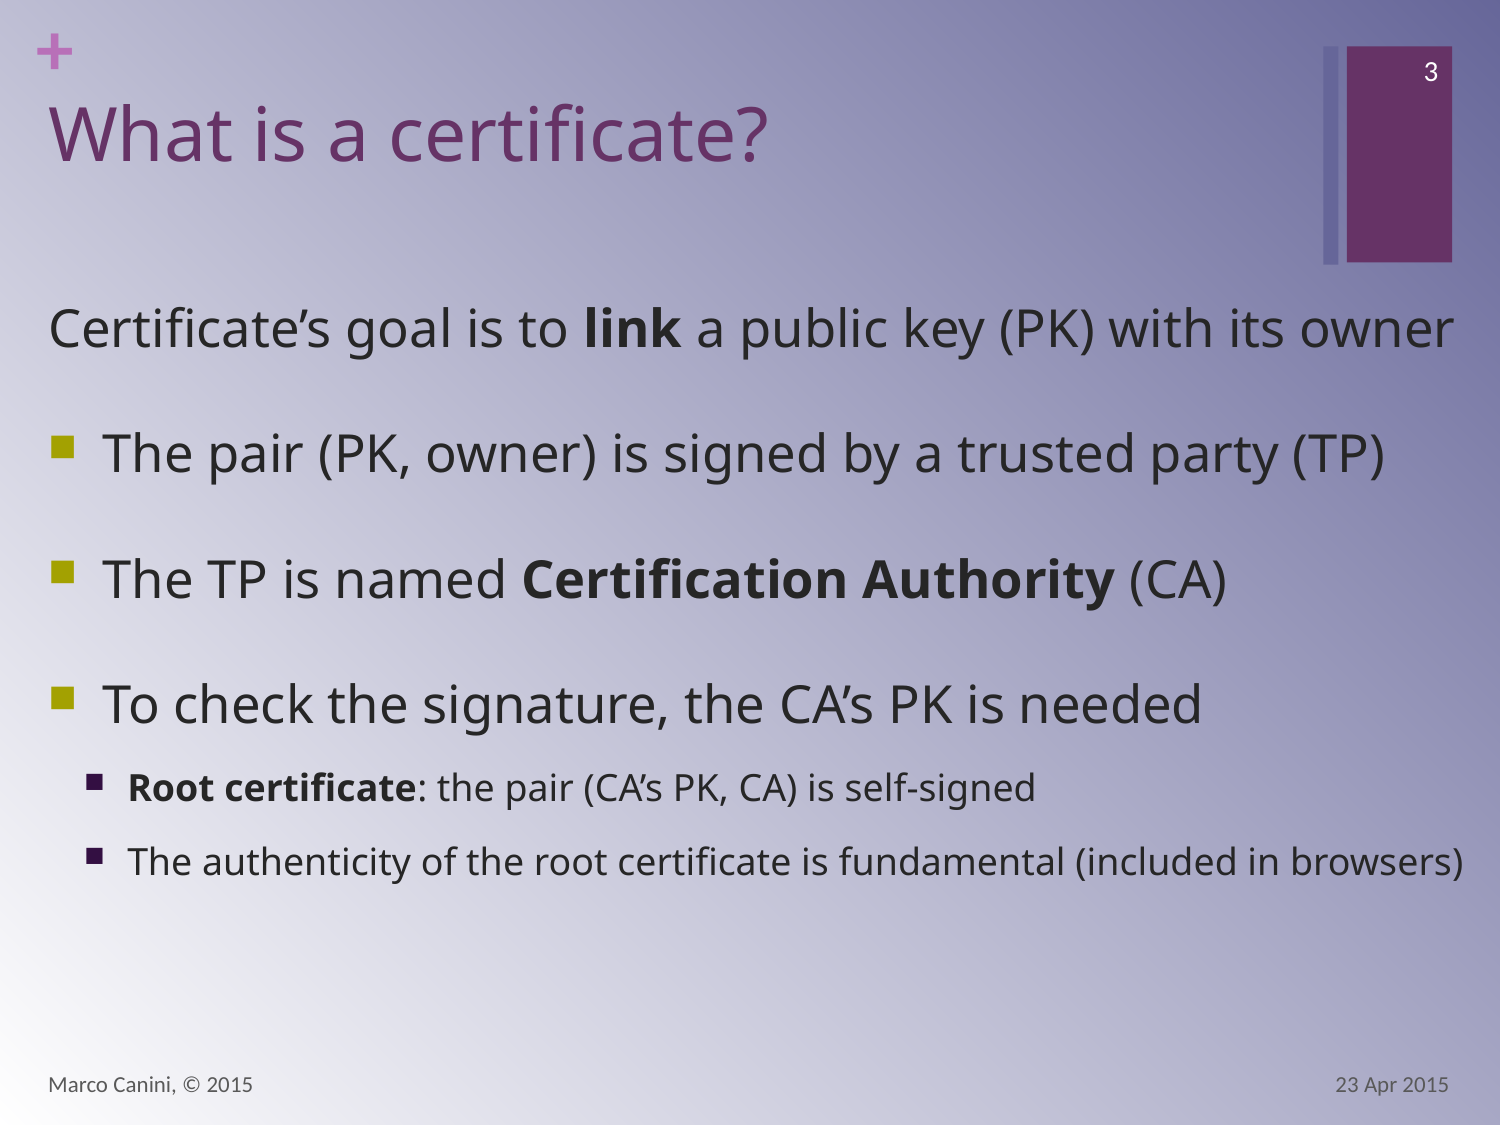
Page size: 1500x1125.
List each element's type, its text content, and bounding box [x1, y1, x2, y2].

slide_number 3 [1362, 39, 1454, 100]
title What is a certificate? [33, 79, 1322, 262]
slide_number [1114, 1053, 1465, 1114]
list Certificate’s goal is to link a public key (PK) with its owner The pair (PK, owner) is signed by a trusted party (TP) The TP is named Certification Authority (CA) To check the signature, the CA’s PK is needed Root certificate: the pair (CA’s PK, CA) is self-signed The authenticity of the root certificate is fundamental (included in browsers) [33, 262, 1481, 1054]
footer Marco Canini, © 2015 [33, 1053, 1038, 1114]
